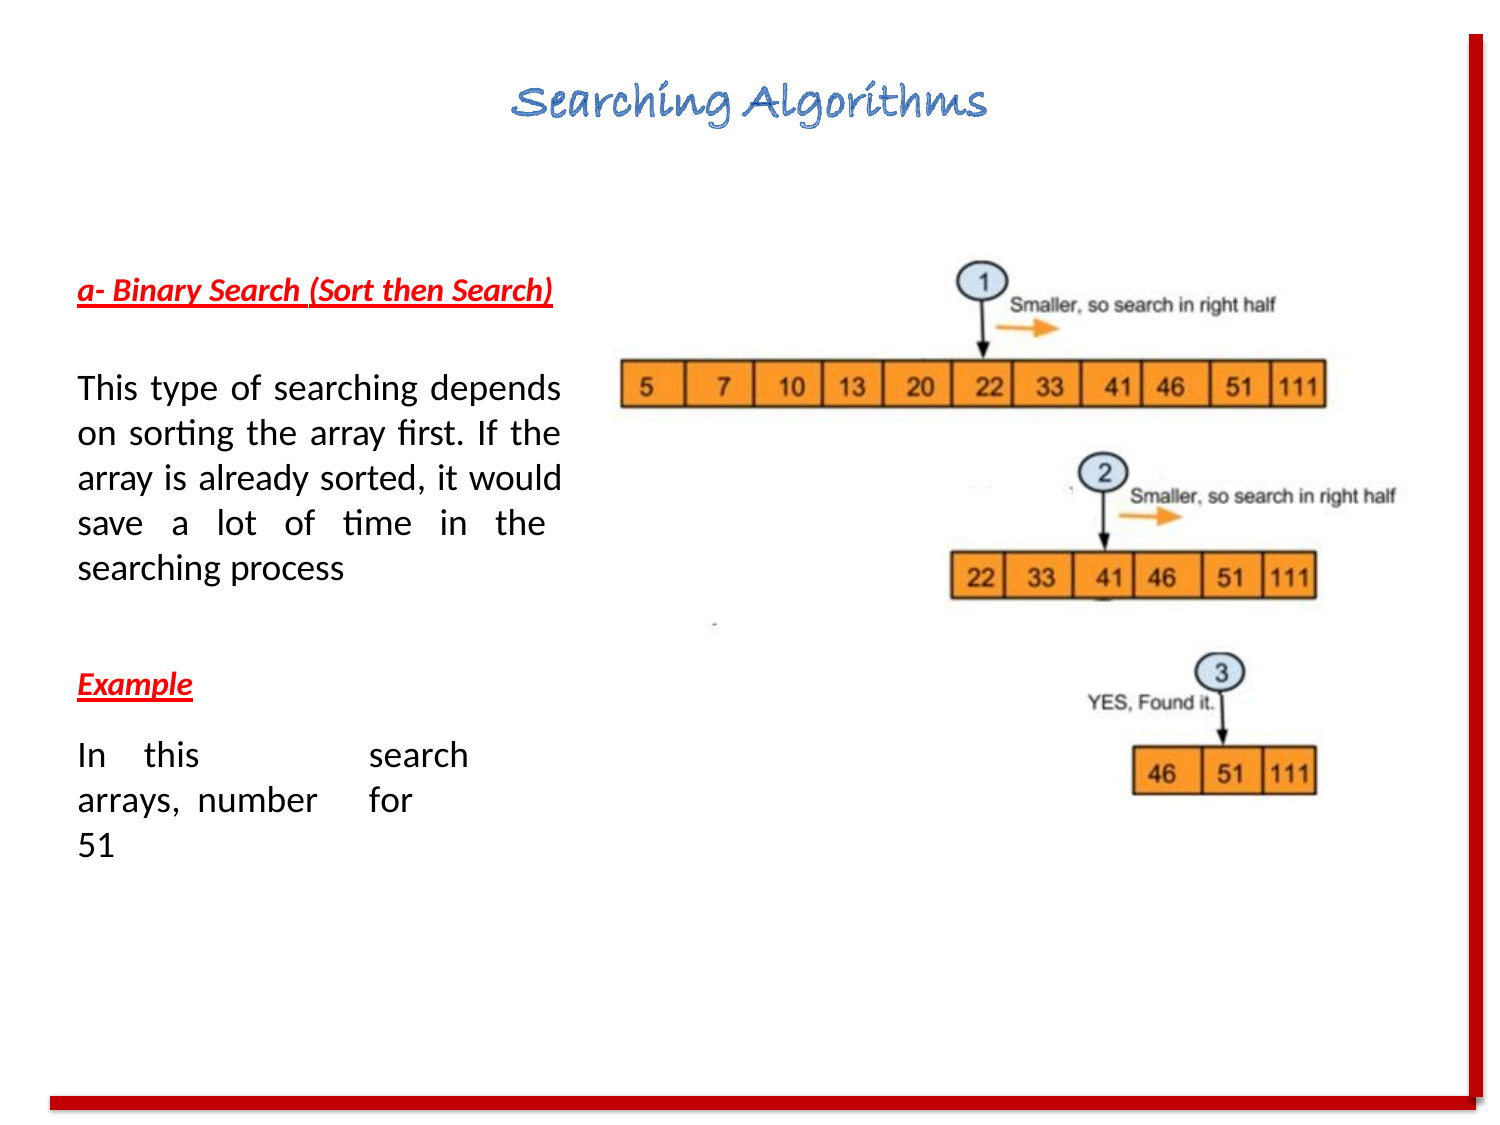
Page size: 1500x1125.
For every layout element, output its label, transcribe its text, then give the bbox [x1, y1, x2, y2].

text_box a- Binary Search (Sort then Search) [75, 265, 561, 308]
text_box Example In this arrays, number 51 [75, 660, 336, 866]
text_box search for [366, 728, 550, 821]
picture [44, 34, 1491, 1117]
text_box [511, 80, 987, 130]
picture [612, 254, 1407, 802]
title This type of searching depends on sorting the array first. If the array is already sorted, it would save a lot of time in the searching process [75, 360, 575, 588]
